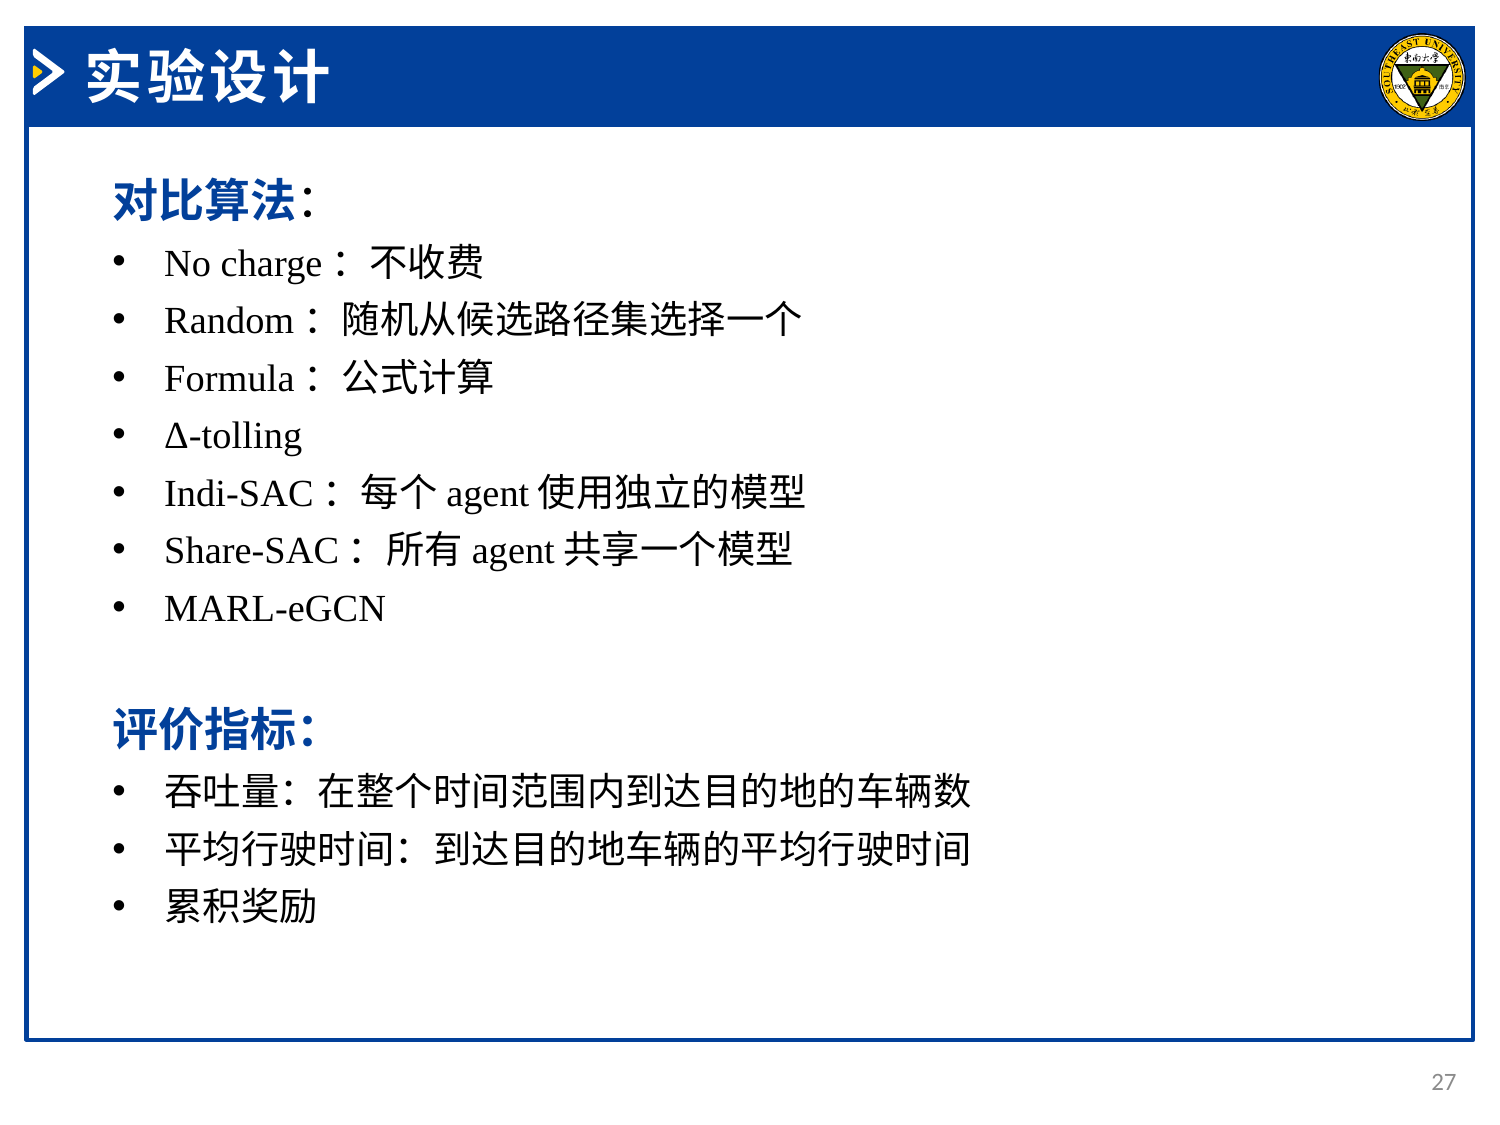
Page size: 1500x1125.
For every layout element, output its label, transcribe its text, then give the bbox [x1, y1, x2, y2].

picture [1378, 33, 1467, 121]
slide_number 27 [1382, 1051, 1472, 1111]
text_box [876, 762, 1500, 1051]
text_box 实验设计 [70, 32, 605, 118]
text_box 对比算法： No charge：不收费 Random：随机从候选路径集选择一个 Formula：公式计算 Δ-tolling Indi-SAC：每个agent使用独立的模型 Share-SAC：所有agent共享一个模型 MARL-eGCN 评价指标： 吞吐量：在整个时间范围内到达目的地的车辆数 平均行驶时间：到达目的地车辆的平均行驶时间 累积奖励 [97, 149, 1264, 942]
